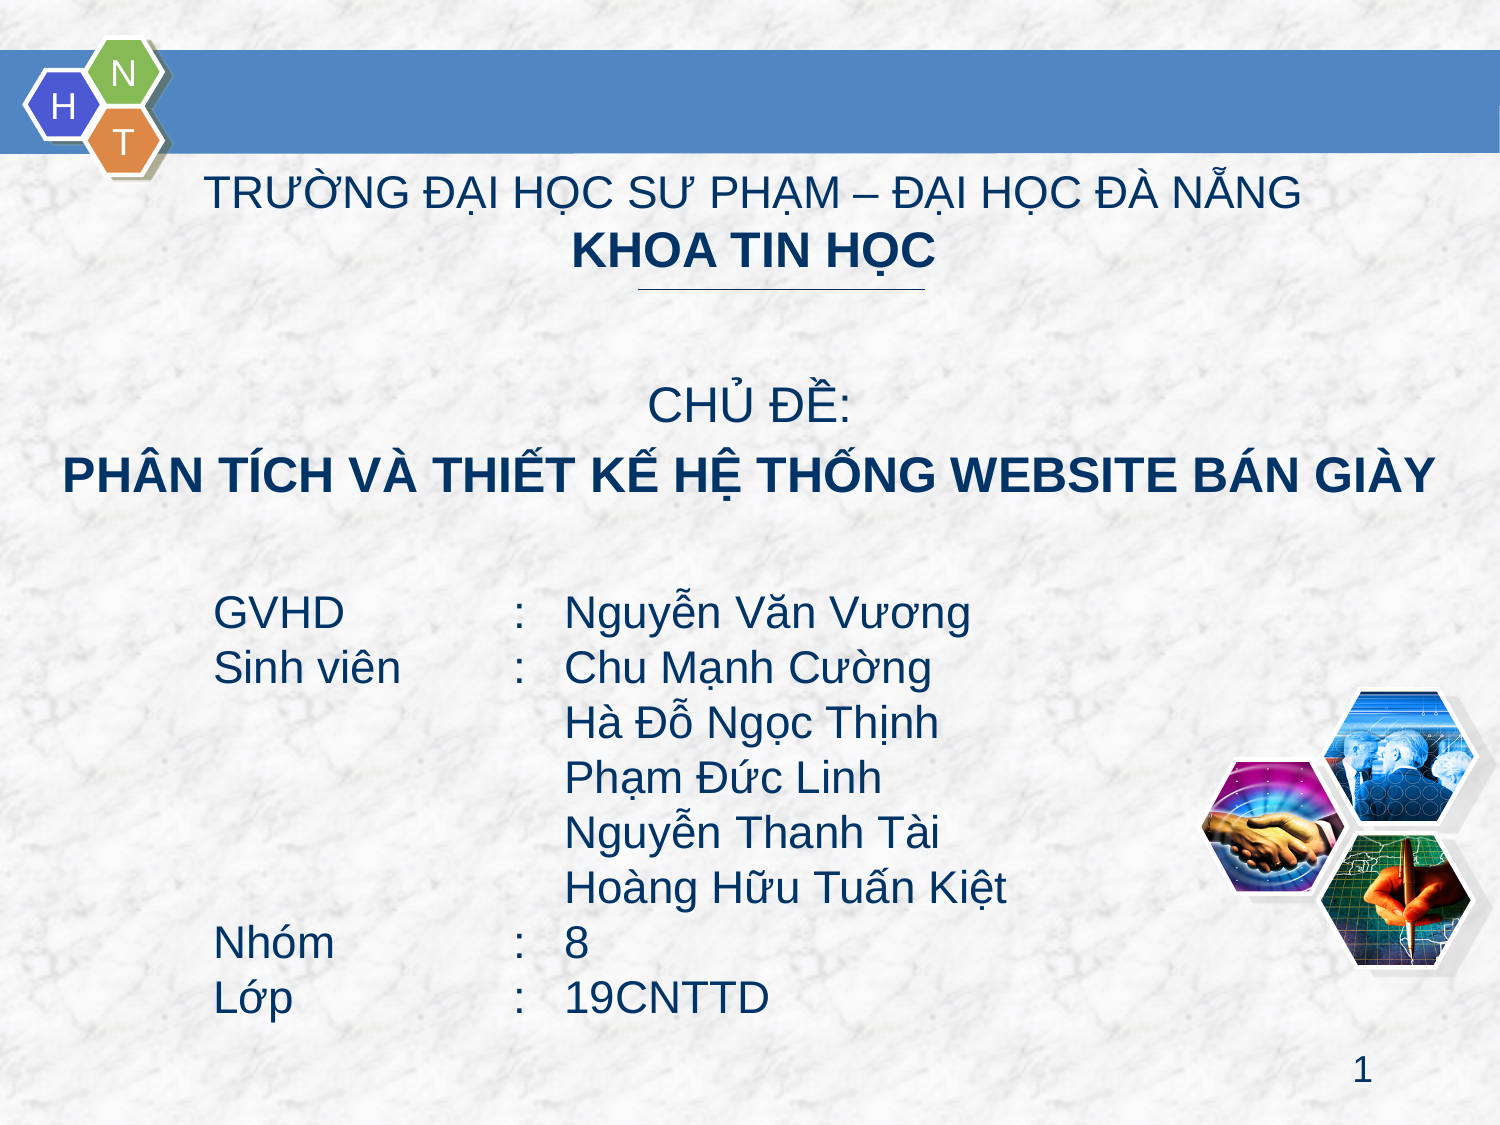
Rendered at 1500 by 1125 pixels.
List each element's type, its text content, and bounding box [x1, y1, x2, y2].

text_box GVHD : Nguyễn Văn Vương Sinh viên : Chu Mạnh Cường Hà Đỗ Ngọc Thịnh Phạm Đức Linh Nguyễn Thanh Tài Hoàng Hữu Tuấn Kiệt Nhóm : 8 Lớp : 19CNTTD [198, 574, 1199, 1075]
text_box CHỦ ĐỀ: PHÂN TÍCH VÀ THIẾT KẾ HỆ THỐNG WEBSITE BÁN GIÀY [0, 365, 1500, 511]
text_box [1198, 689, 1477, 968]
text_box TRƯỜNG ĐẠI HỌC SƯ PHẠM – ĐẠI HỌC ĐÀ NẴNG KHOA TIN HỌC [122, 155, 1386, 286]
